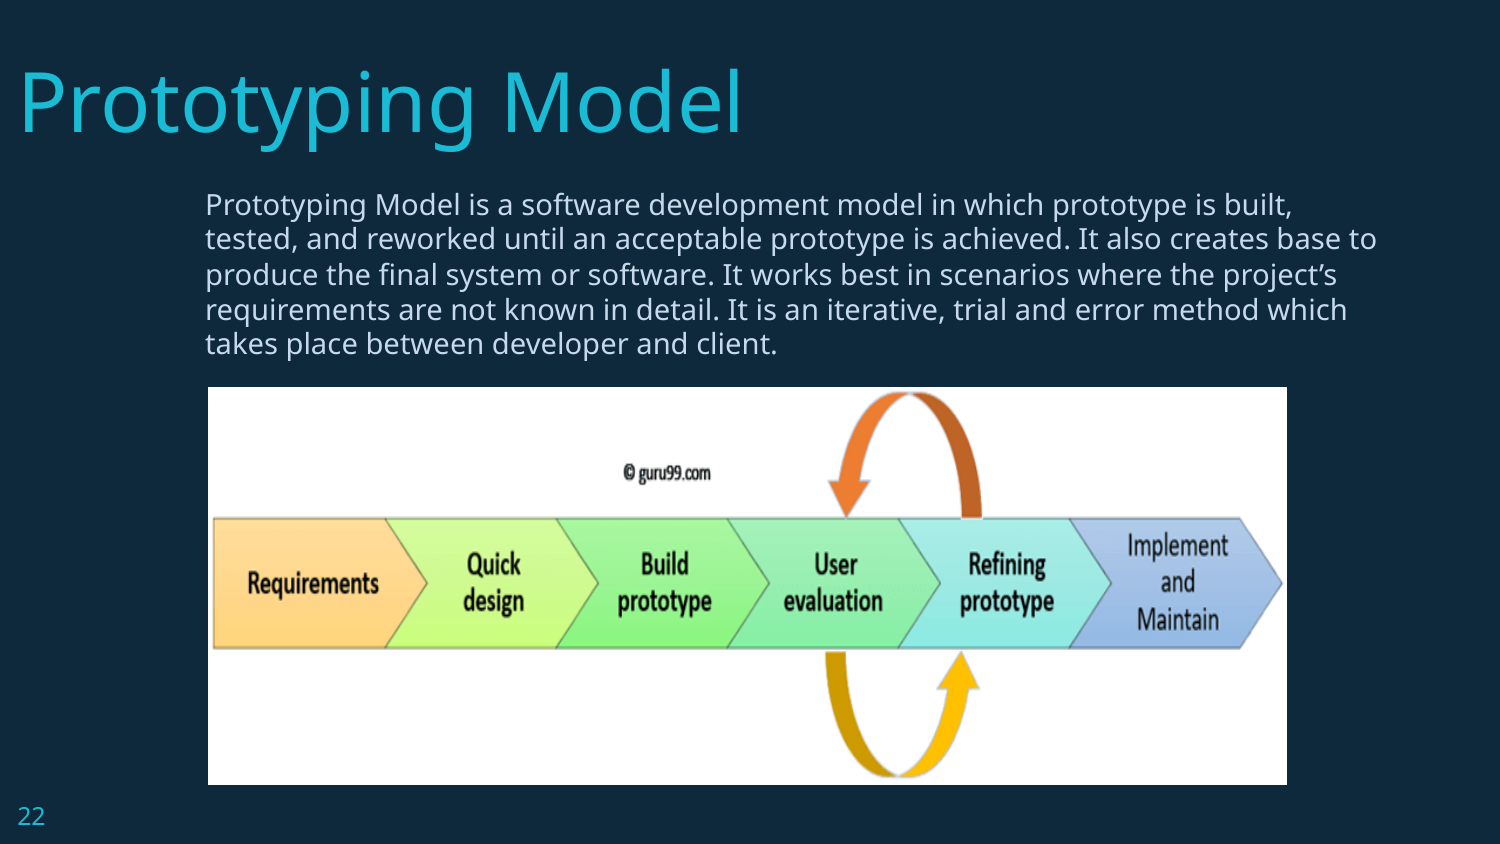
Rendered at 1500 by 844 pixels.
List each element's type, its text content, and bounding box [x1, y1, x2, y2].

title Prototyping Model [2, 58, 1500, 165]
picture [207, 387, 1287, 786]
slide_number 22 [2, 785, 93, 844]
list Prototyping Model is a software development model in which prototype is built, tested, and reworked until an acceptable prototype is achieved. It also creates base to produce the final system or software. It works best in scenarios where the project’s requirements are not known in detail. It is an iterative, trial and error method which takes place between developer and client. [92, 170, 1403, 779]
